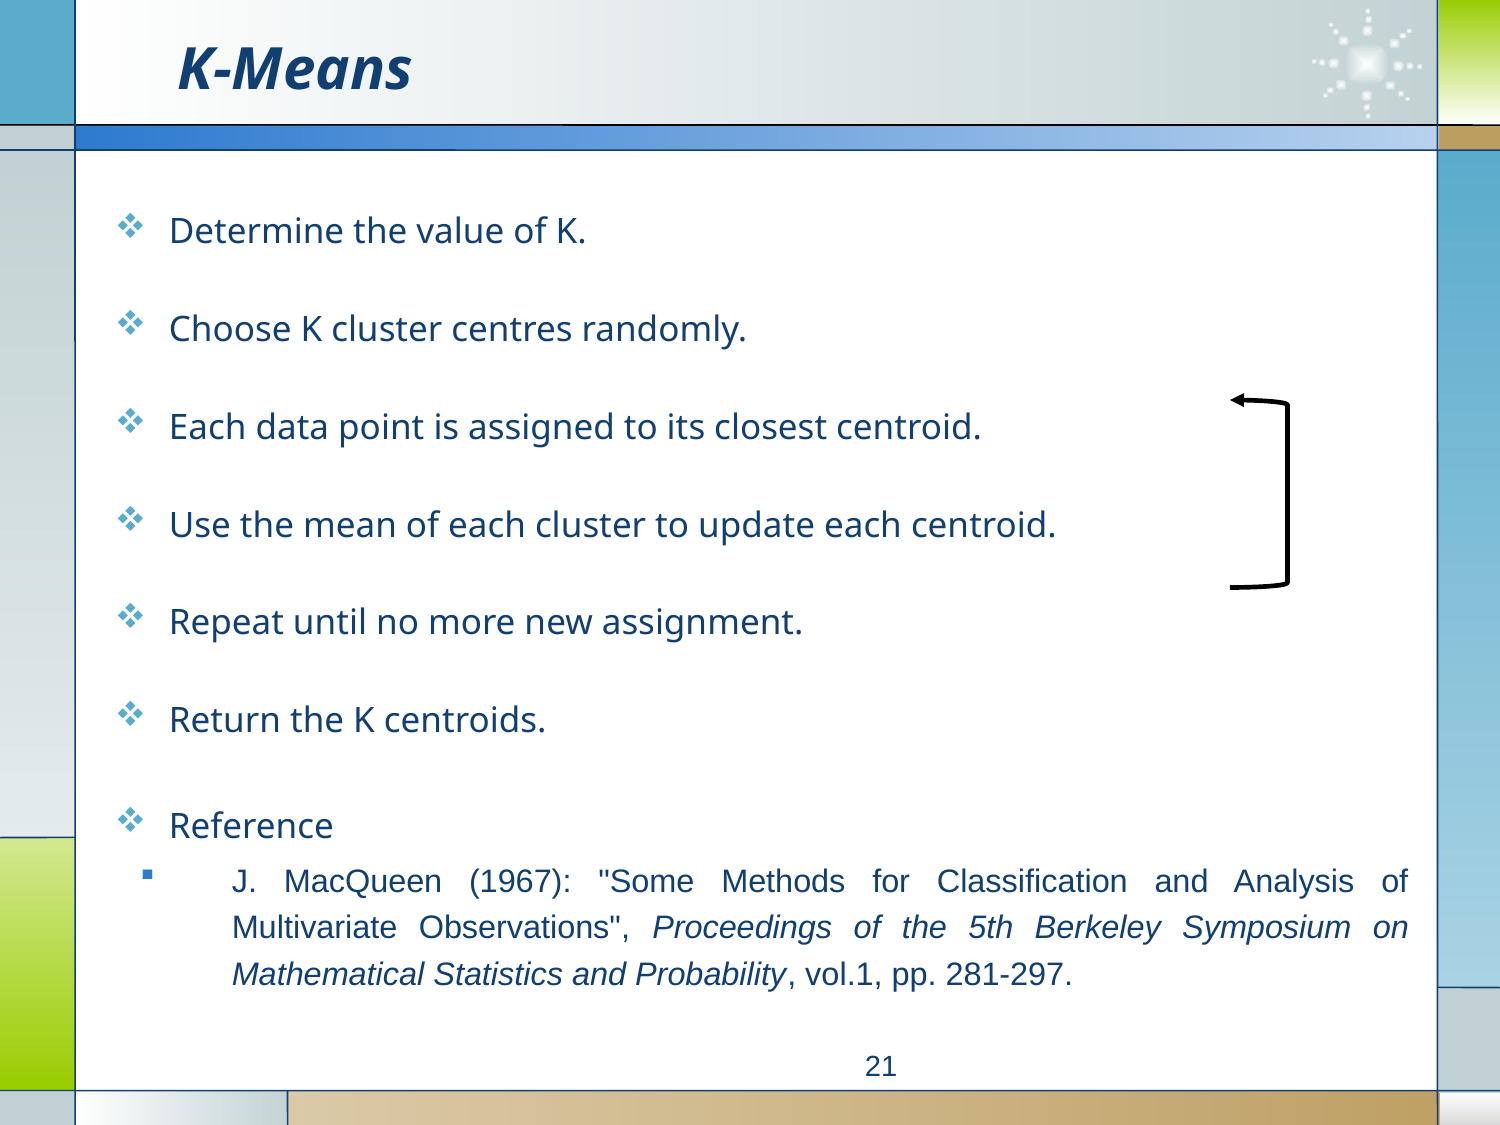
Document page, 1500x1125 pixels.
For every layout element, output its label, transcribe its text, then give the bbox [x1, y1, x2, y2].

list Determine the value of K. Choose K cluster centres randomly. Each data point is assigned to its closest centroid. Use the mean of each cluster to update each centroid. Repeat until no more new assignment. Return the K centroids. Reference J. MacQueen (1967): "Some Methods for Classification and Analysis of Multivariate Observations", Proceedings of the 5th Berkeley Symposium on Mathematical Statistics and Probability, vol.1, pp. 281-297. [99, 201, 1426, 1010]
text_box [1229, 393, 1289, 589]
slide_number 21 [562, 1039, 913, 1081]
title K-Means [162, 19, 1263, 113]
